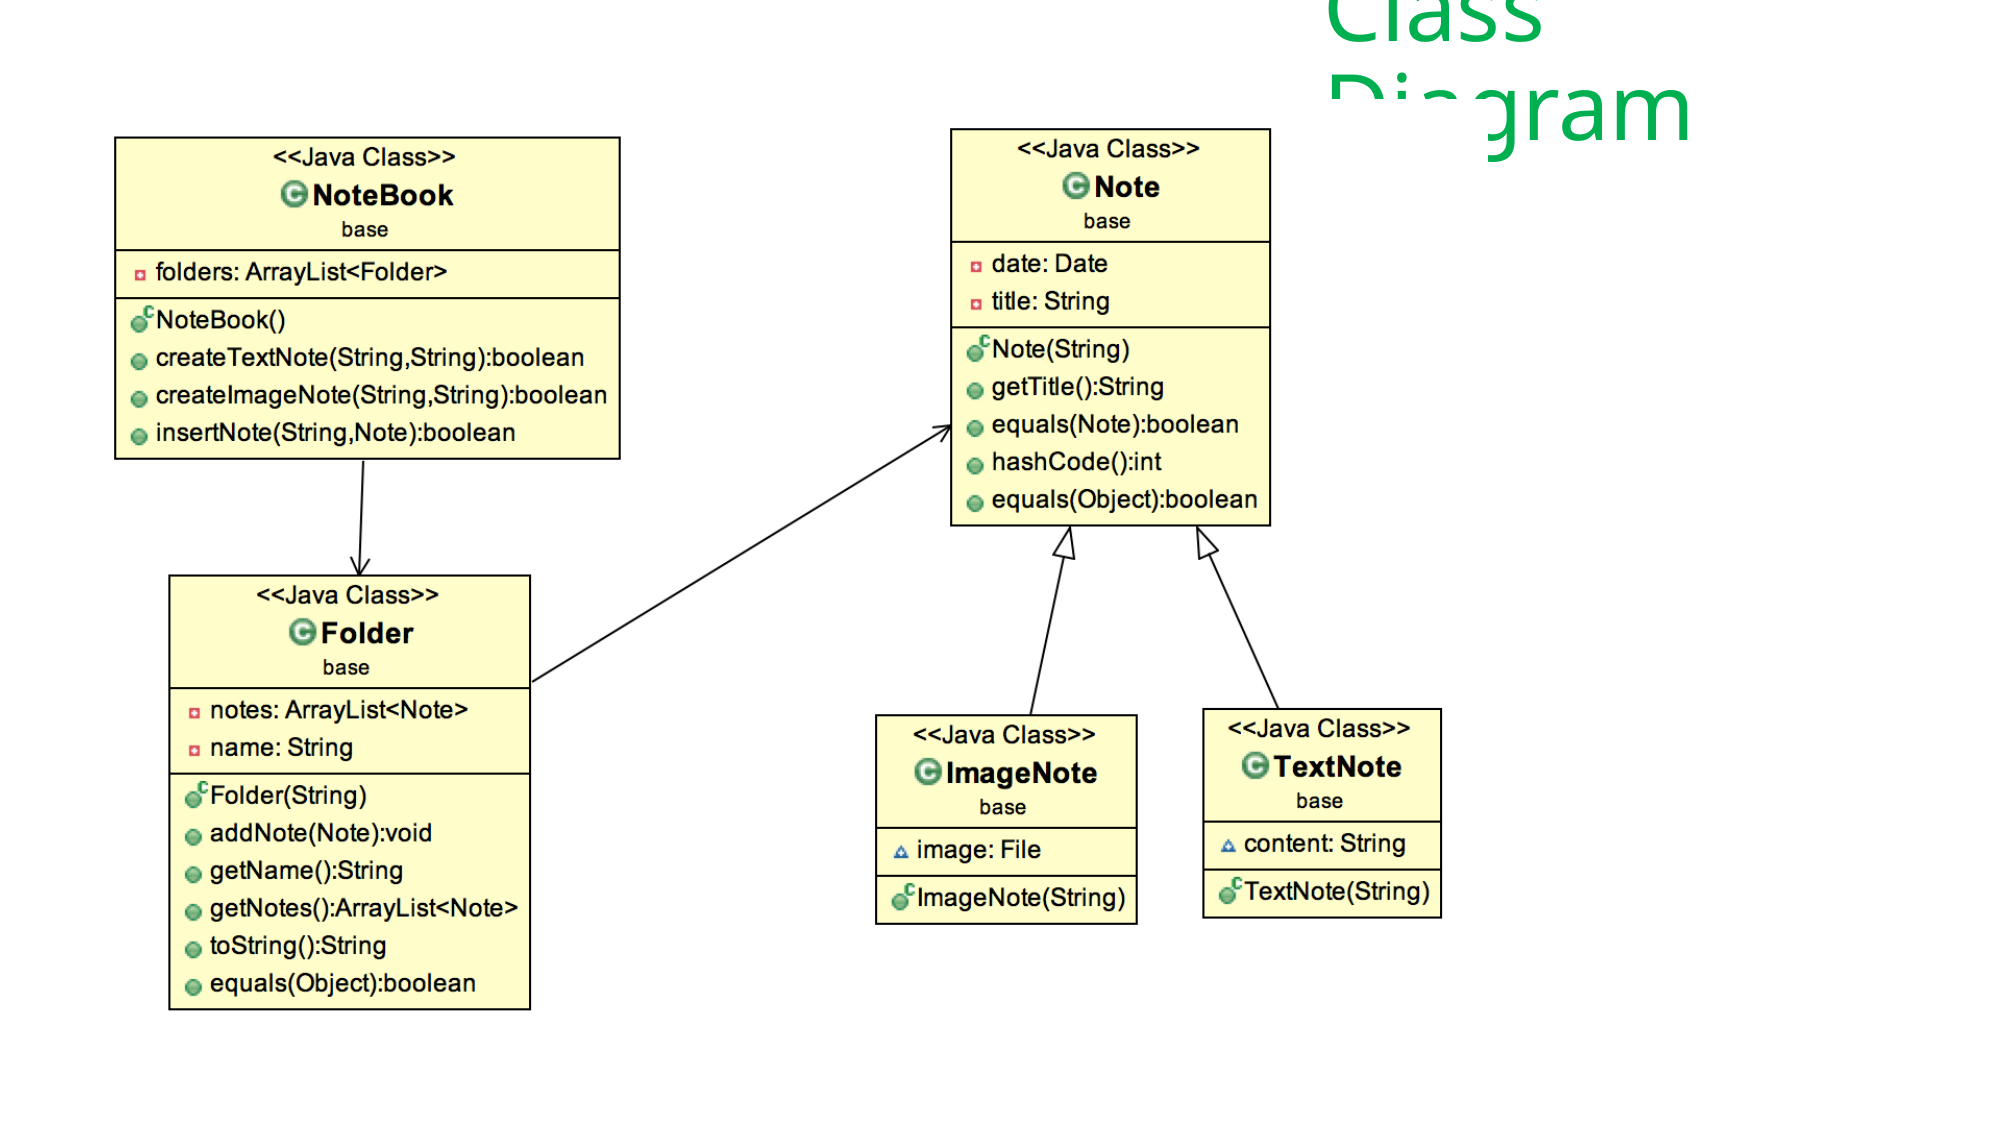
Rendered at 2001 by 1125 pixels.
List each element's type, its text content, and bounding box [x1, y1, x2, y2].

picture [85, 99, 1488, 1050]
text_box Class Diagram [1308, 0, 1953, 170]
